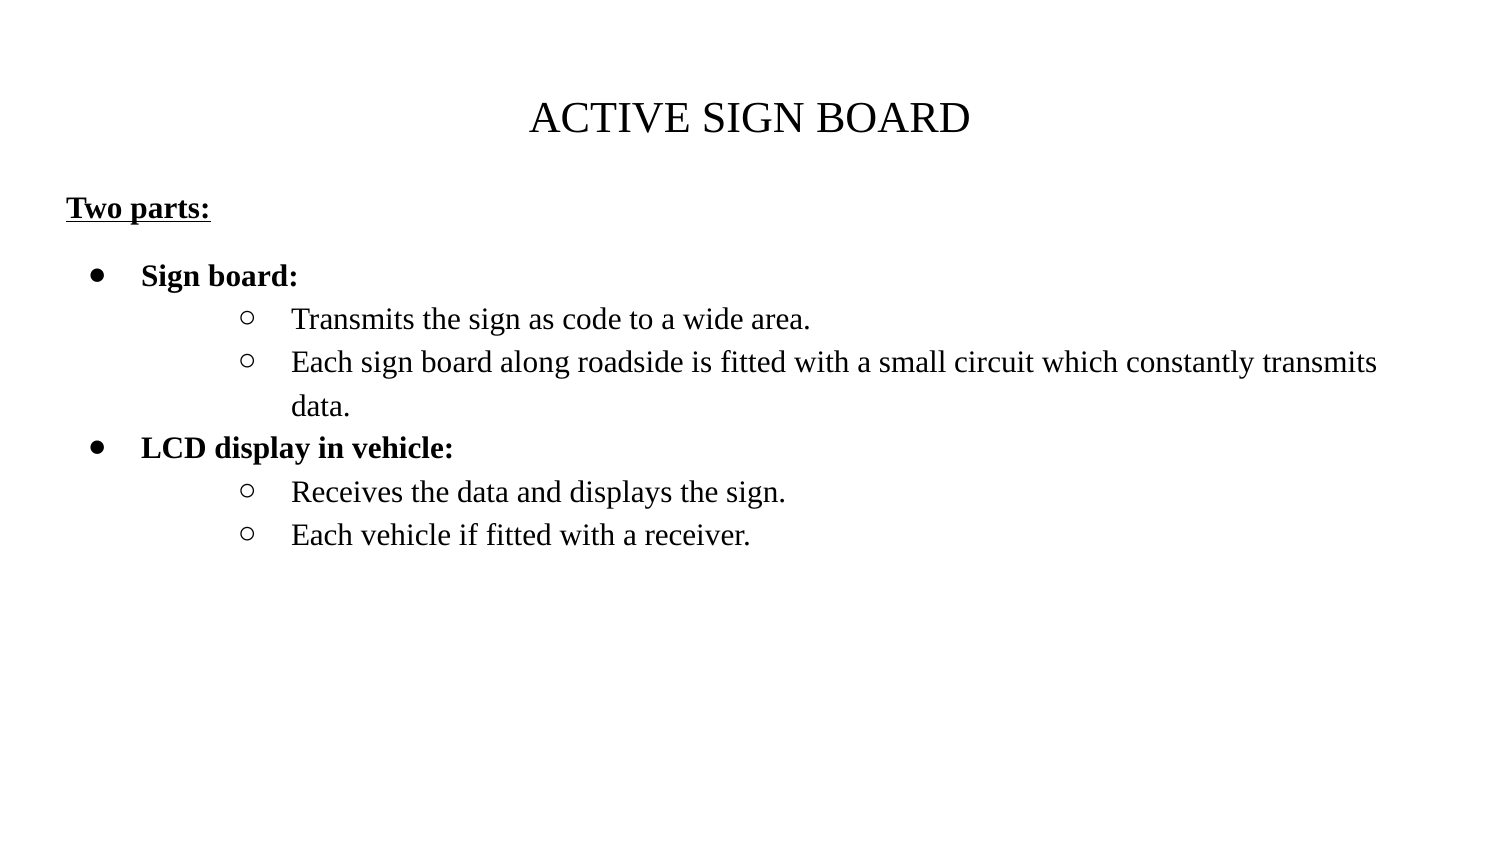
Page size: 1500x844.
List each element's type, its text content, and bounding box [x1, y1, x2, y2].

list Two parts: Sign board: Transmits the sign as code to a wide area. Each sign board along roadside is fitted with a small circuit which constantly transmits data. LCD display in vehicle: Receives the data and displays the sign. Each vehicle if fitted with a receiver. [51, 166, 1449, 811]
title ACTIVE SIGN BOARD [51, 72, 1449, 166]
